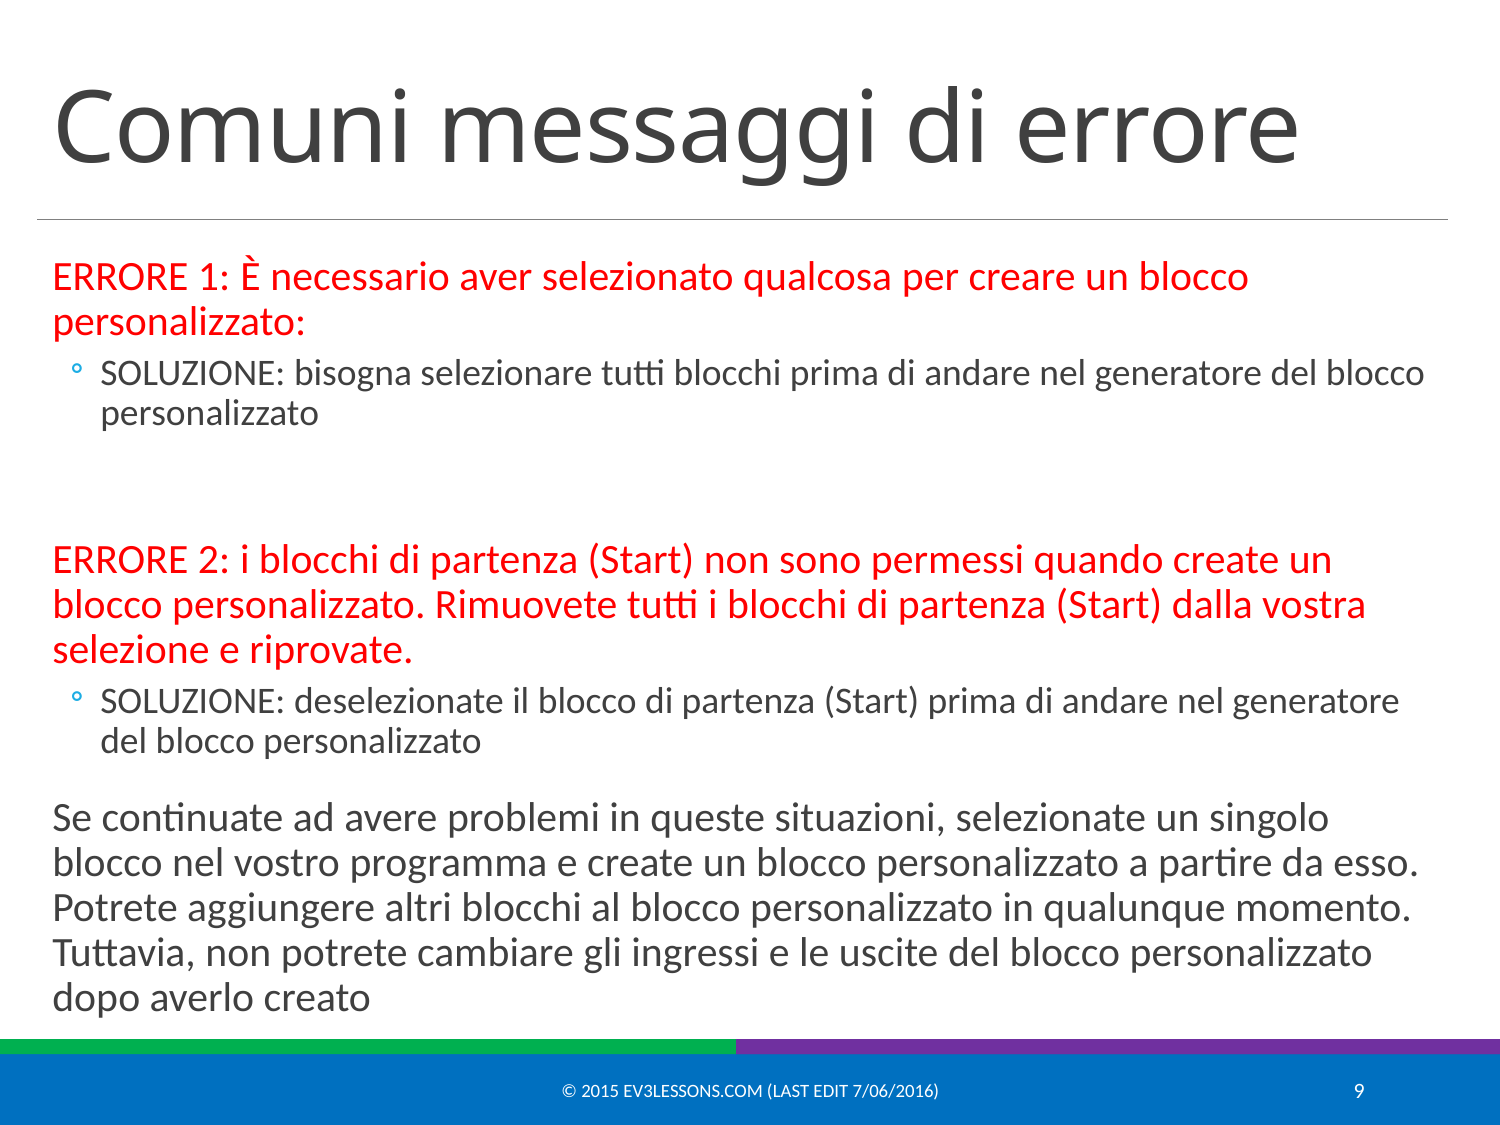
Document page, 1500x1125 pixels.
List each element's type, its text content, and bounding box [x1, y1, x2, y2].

footer © 2015 EV3Lessons.com (Last Edit 7/06/2016) [453, 1059, 1047, 1120]
list ERRORE 1: È necessario aver selezionato qualcosa per creare un blocco personalizzato: SOLUZIONE: bisogna selezionare tutti blocchi prima di andare nel generatore del blocco personalizzato ERRORE 2: i blocchi di partenza (Start) non sono permessi quando create un blocco personalizzato. Rimuovete tutti i blocchi di partenza (Start) dalla vostra selezione e riprovate. SOLUZIONE: deselezionate il blocco di partenza (Start) prima di andare nel generatore del blocco personalizzato Se continuate ad avere problemi in queste situazioni, selezionate un singolo blocco nel vostro programma e create un blocco personalizzato a partire da esso. Potrete aggiungere altri blocchi al blocco personalizzato in qualunque momento. Tuttavia, non potrete cambiare gli ingressi e le uscite del blocco personalizzato dopo averlo creato [37, 246, 1448, 1031]
title Comuni messaggi di errore [37, 47, 1448, 191]
slide_number 9 [1218, 1059, 1380, 1120]
